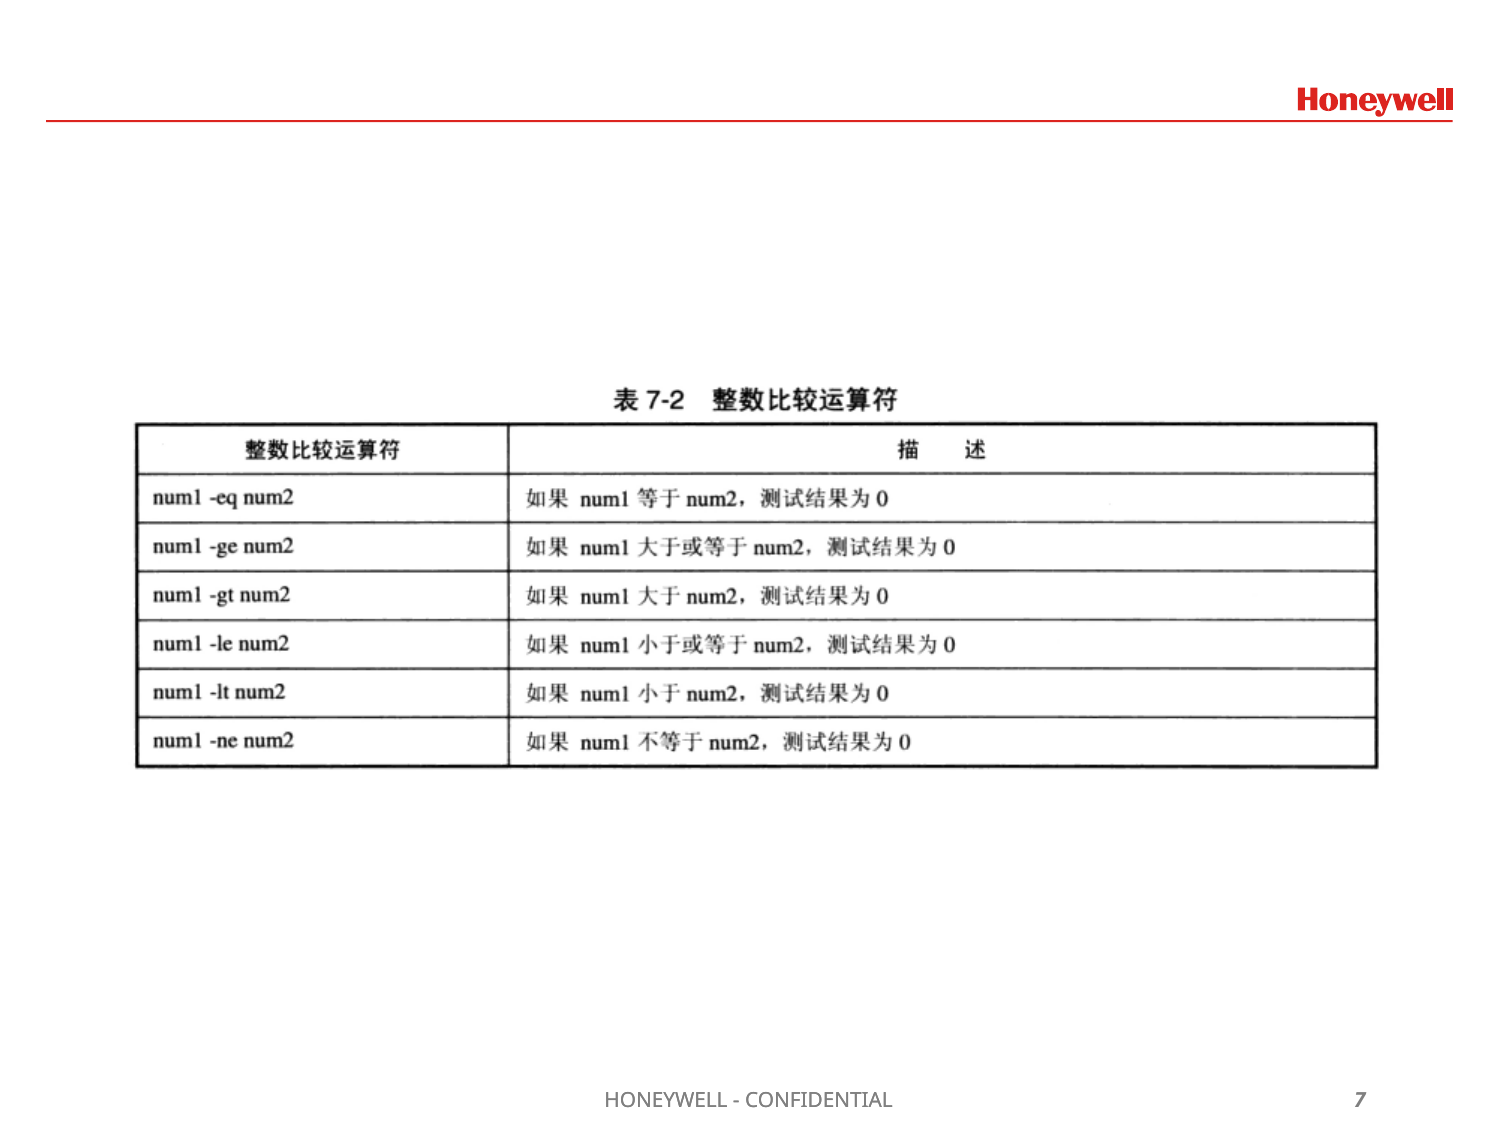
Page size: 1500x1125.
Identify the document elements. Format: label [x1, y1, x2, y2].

list [92, 367, 1405, 784]
